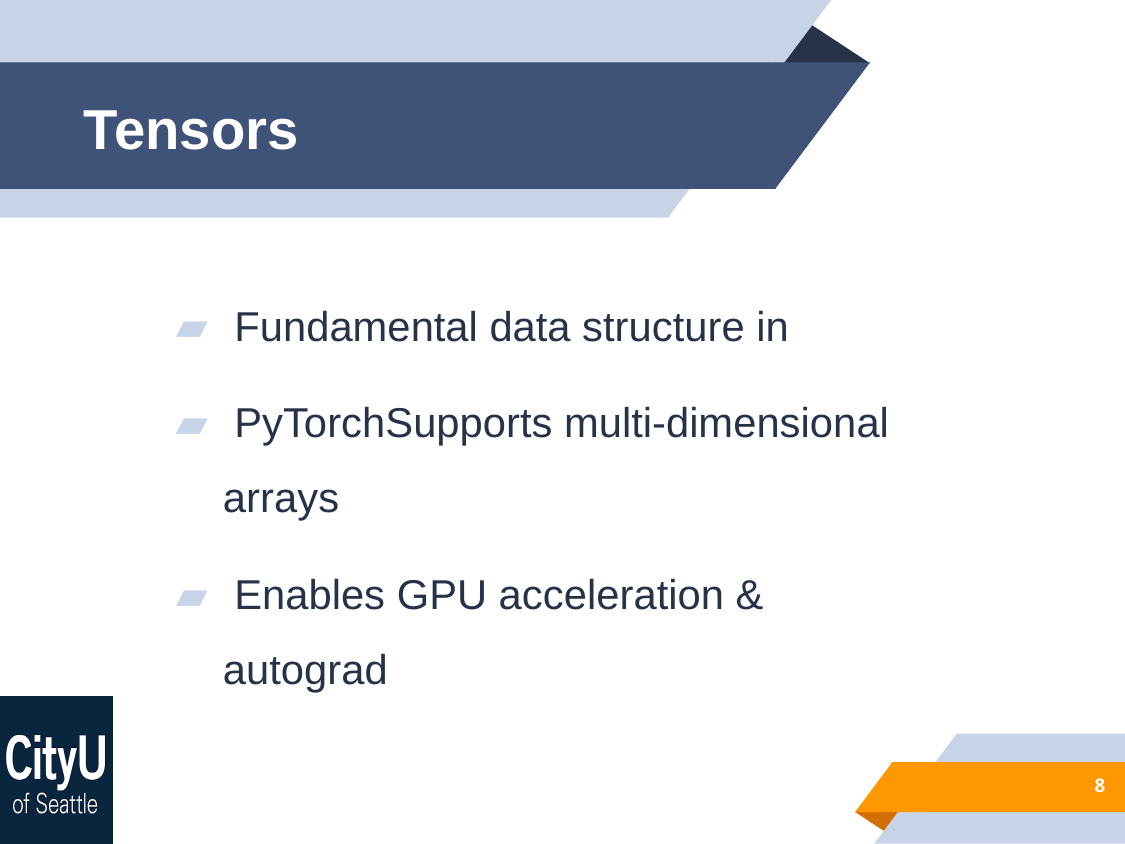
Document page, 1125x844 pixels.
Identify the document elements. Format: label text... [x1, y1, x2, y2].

list Fundamental data structure in PyTorchSupports multi-dimensional arrays Enables GPU acceleration & autograd [151, 232, 938, 735]
picture [0, 696, 113, 844]
title Tensors [68, 64, 776, 190]
slide_number 8 [937, 760, 1121, 813]
